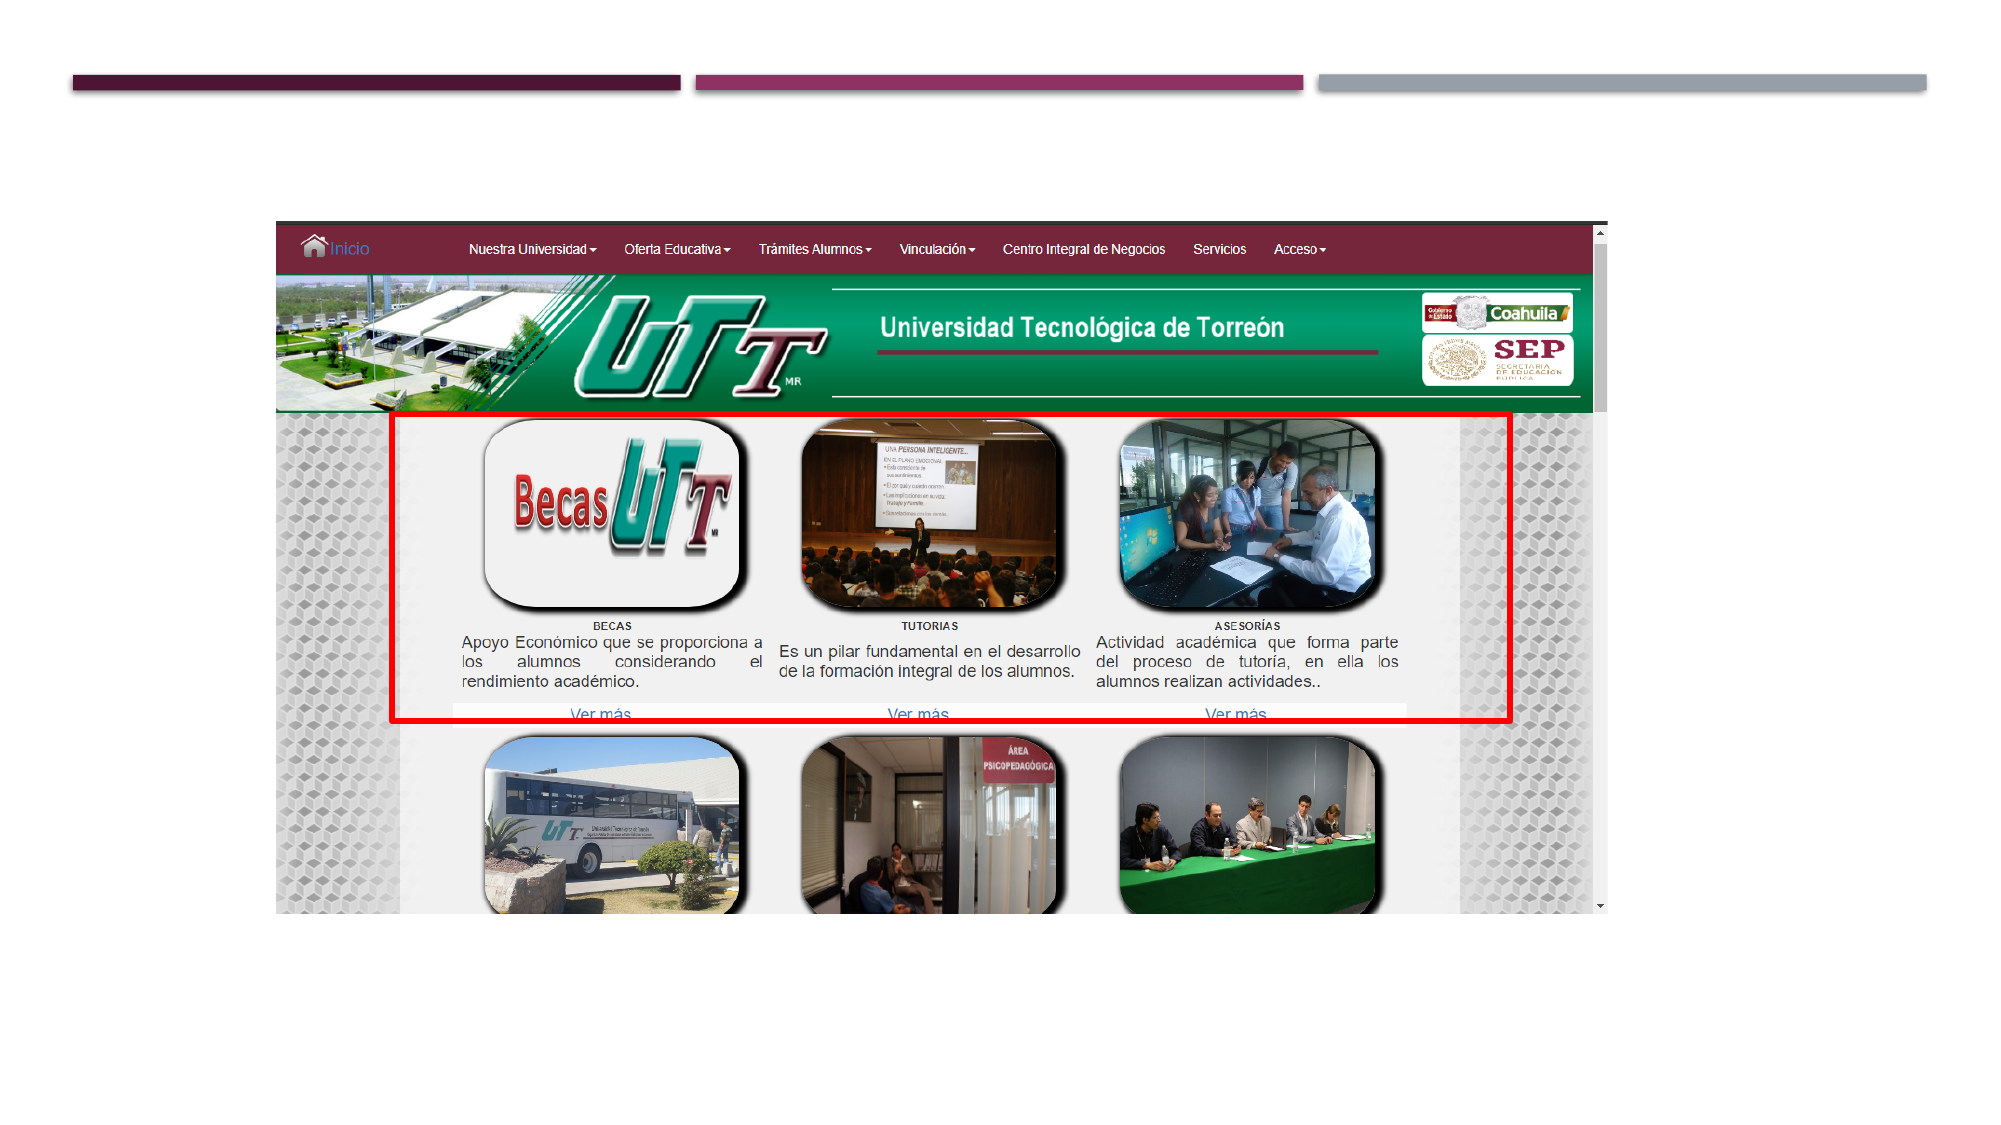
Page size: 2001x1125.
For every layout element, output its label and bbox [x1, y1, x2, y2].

picture [275, 221, 1609, 915]
